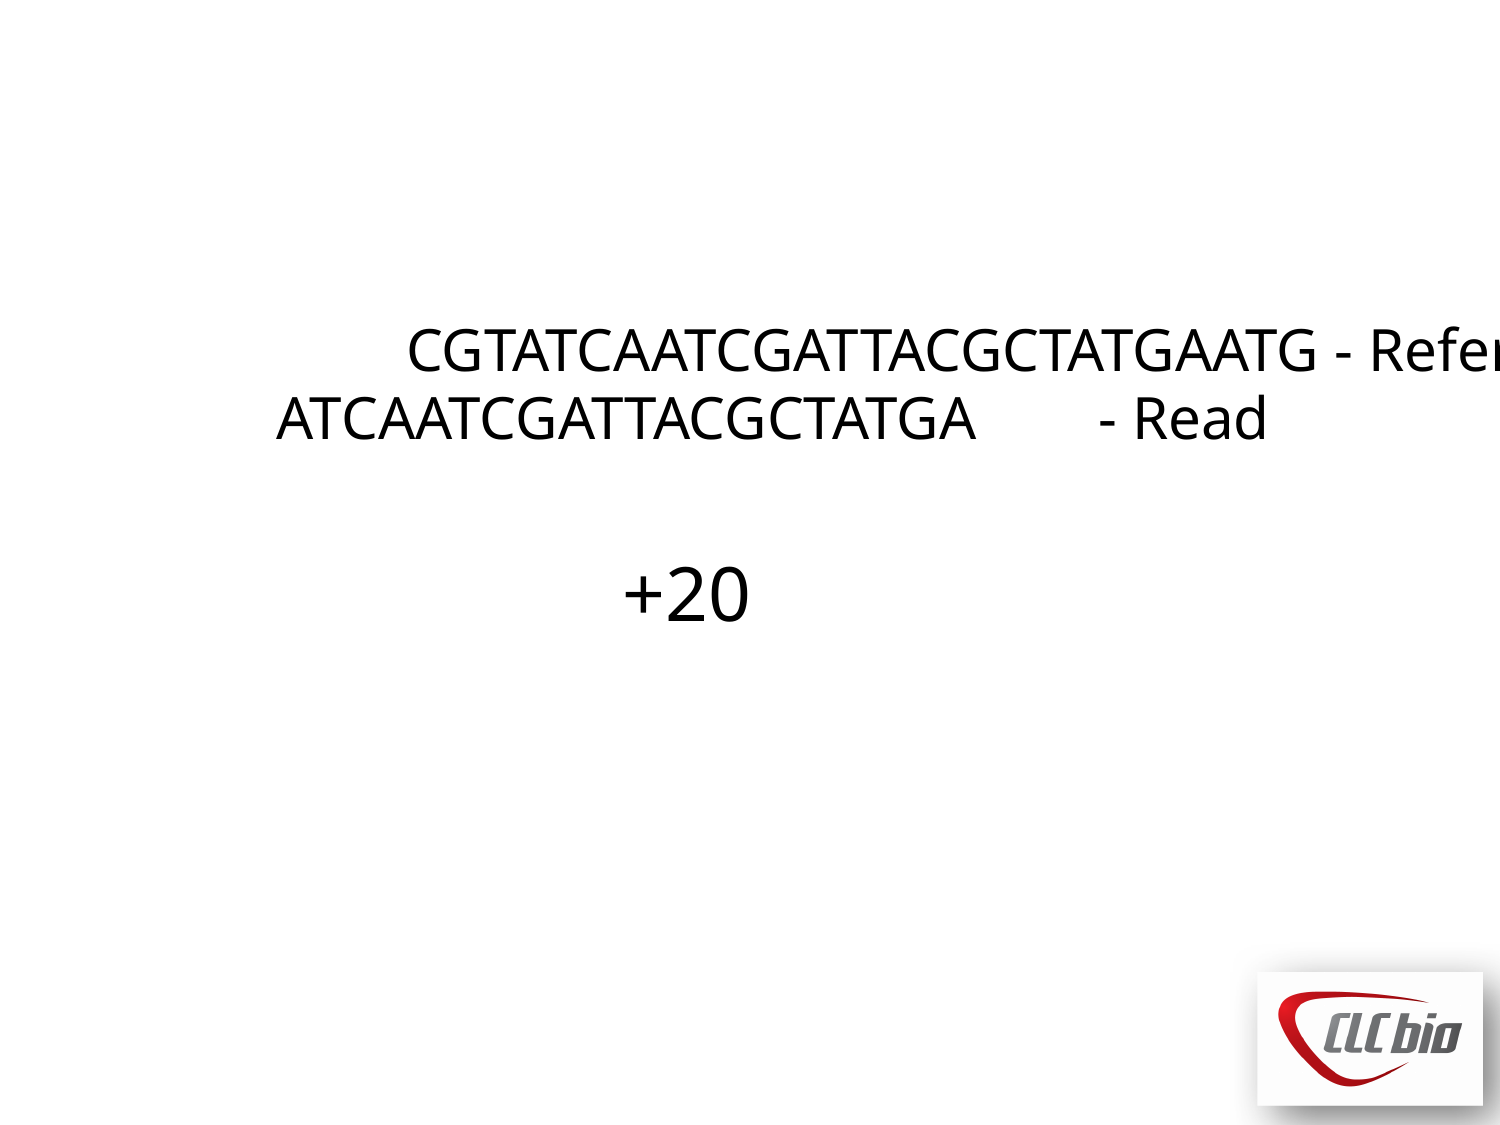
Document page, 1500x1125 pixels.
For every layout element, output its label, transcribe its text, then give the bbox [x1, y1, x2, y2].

text_box +20 [608, 538, 767, 644]
picture [1257, 972, 1483, 1106]
text_box CGTATCAATCGATTACGCTATGAATG - Reference [376, 306, 1500, 391]
text_box ATCAATCGATTACGCTATGA - Read [246, 373, 1285, 459]
